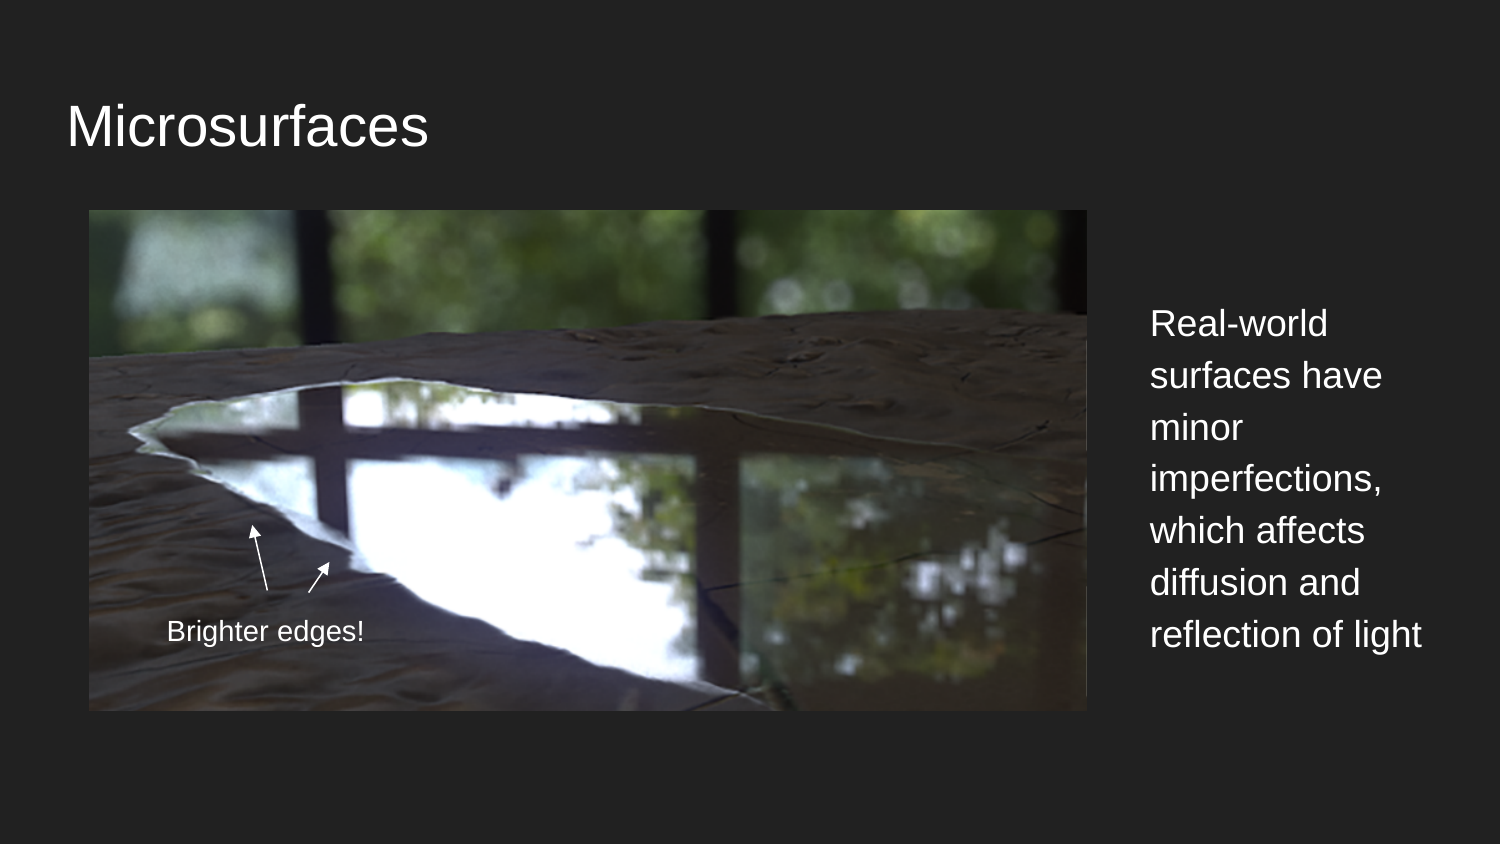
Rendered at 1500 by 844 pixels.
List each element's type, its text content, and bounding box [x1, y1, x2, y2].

title Microsurfaces [51, 72, 1449, 167]
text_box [251, 524, 268, 591]
list Real-world surfaces have minor imperfections, which affects diffusion and reflection of light [1134, 277, 1449, 607]
picture [0, 210, 1088, 711]
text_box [308, 561, 330, 593]
